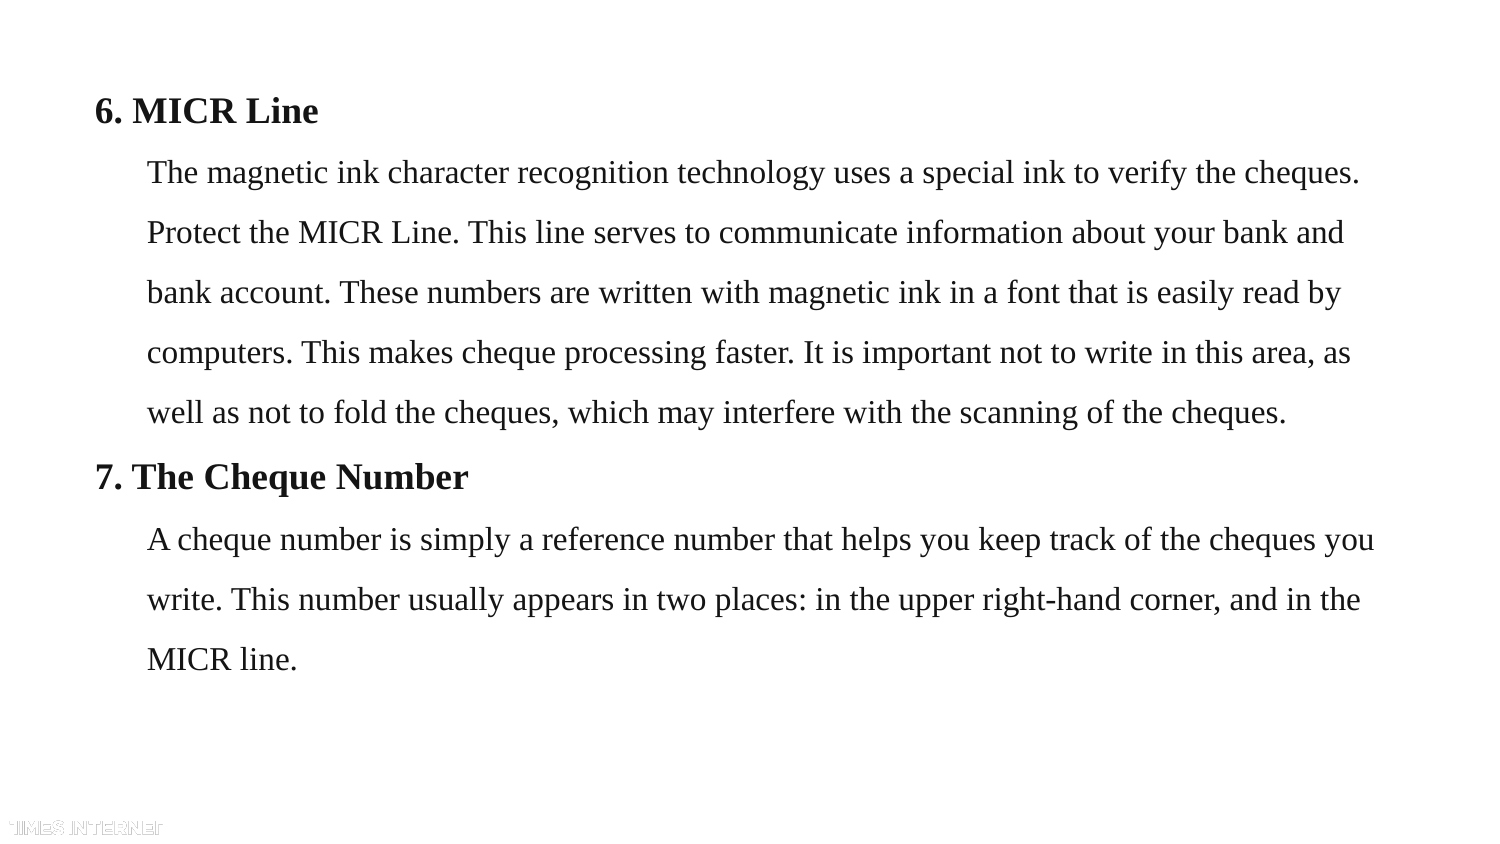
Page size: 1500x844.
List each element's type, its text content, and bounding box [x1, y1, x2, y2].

list 6. MICR Line The magnetic ink character recognition technology uses a special ink to verify the cheques. Protect the MICR Line. This line serves to communicate information about your bank and bank account. These numbers are written with magnetic ink in a font that is easily read by computers. This makes cheque processing faster. It is important not to write in this area, as well as not to fold the cheques, which may interfere with the scanning of the cheques. 7. The Cheque Number A cheque number is simply a reference number that helps you keep track of the cheques you write. This number usually appears in two places: in the upper right-hand corner, and in the MICR line. [56, 48, 1397, 773]
picture [8, 818, 164, 837]
